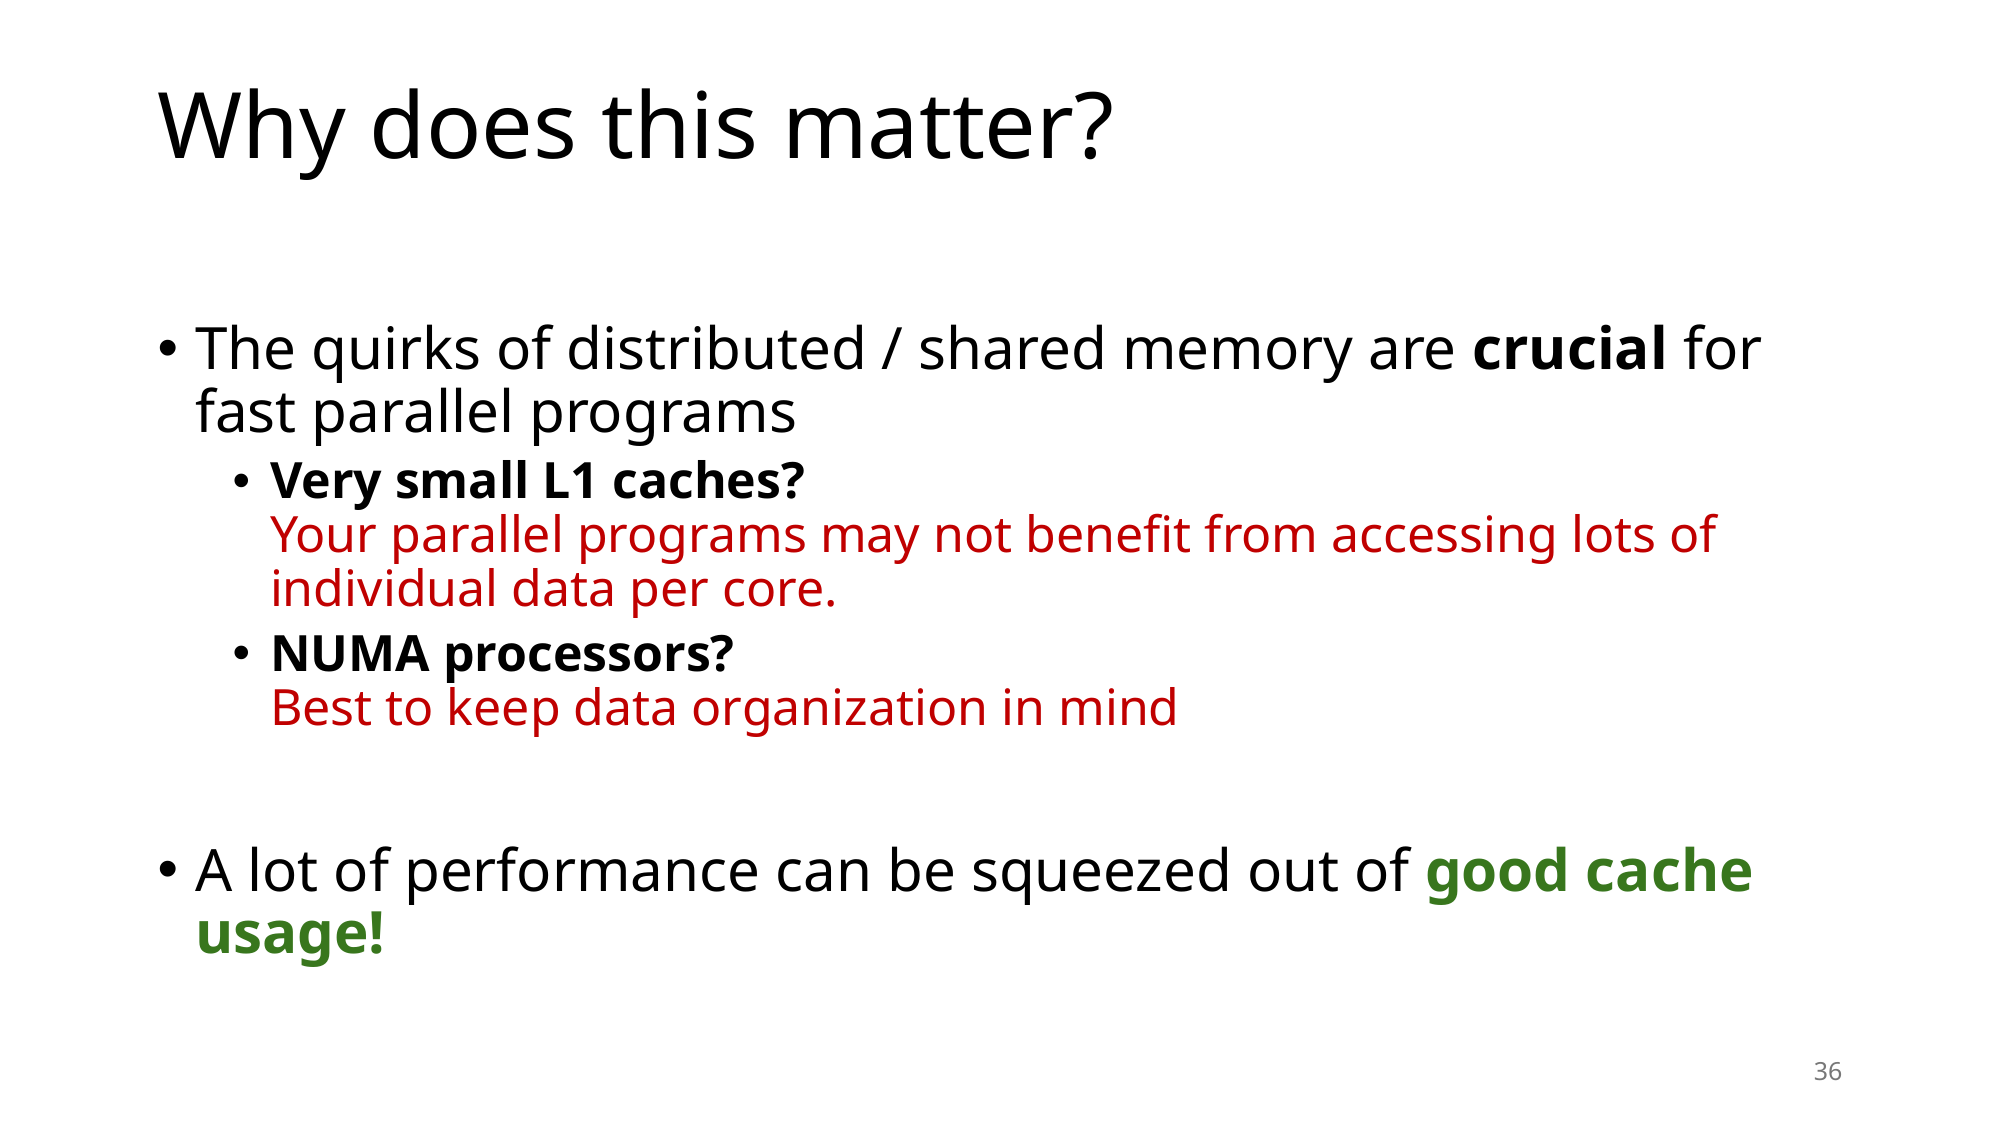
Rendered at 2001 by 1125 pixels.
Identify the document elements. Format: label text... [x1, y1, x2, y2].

slide_number 36 [1412, 1042, 1863, 1103]
list The quirks of distributed / shared memory are crucial for fast parallel programs Very small L1 caches? Your parallel programs may not benefit from accessing lots of individual data per core. NUMA processors? Best to keep data organization in mind A lot of performance can be squeezed out of good cache usage! [137, 299, 1863, 1014]
title Why does this matter? [137, 59, 1863, 278]
